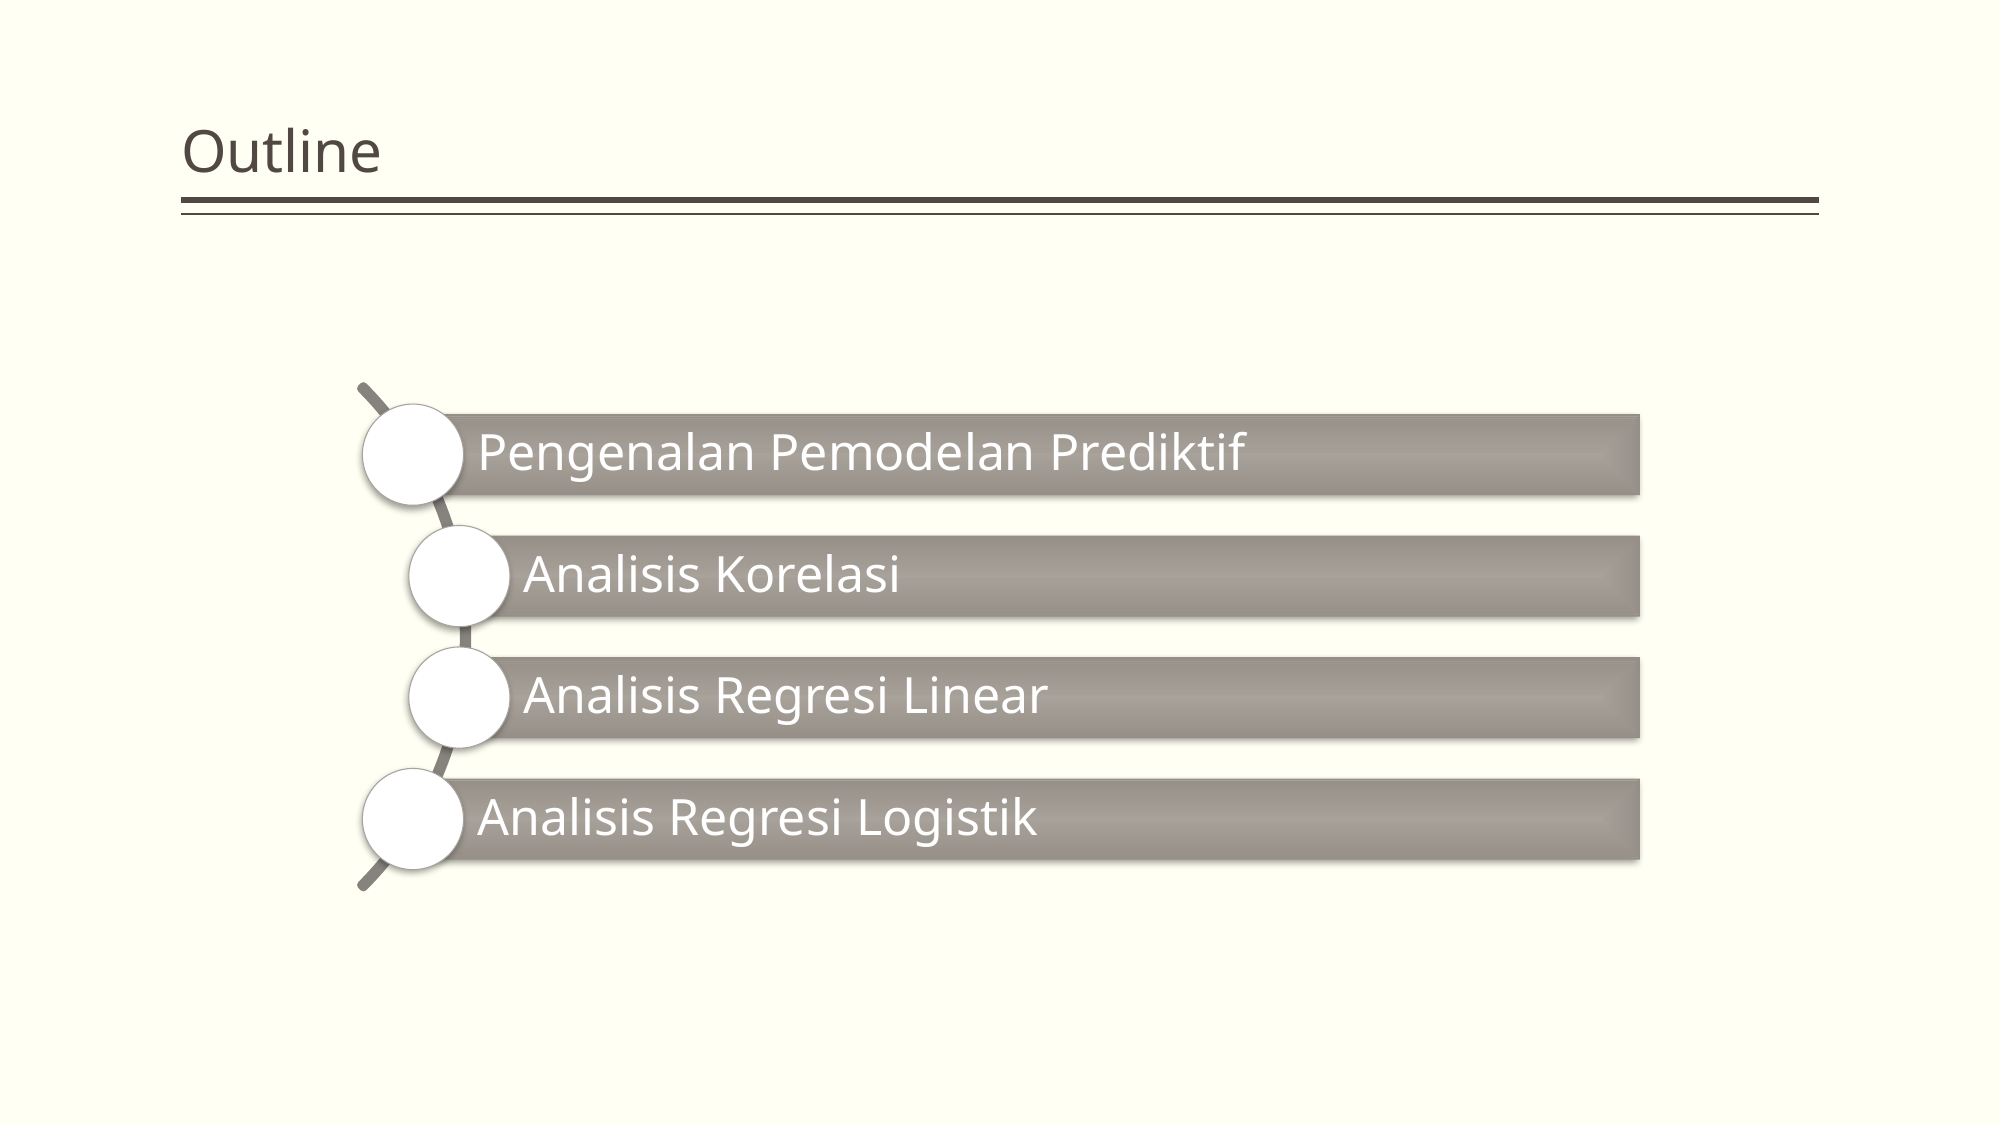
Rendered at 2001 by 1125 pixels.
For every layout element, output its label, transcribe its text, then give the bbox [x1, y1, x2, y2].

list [353, 373, 1647, 900]
title Outline [181, 12, 1819, 193]
